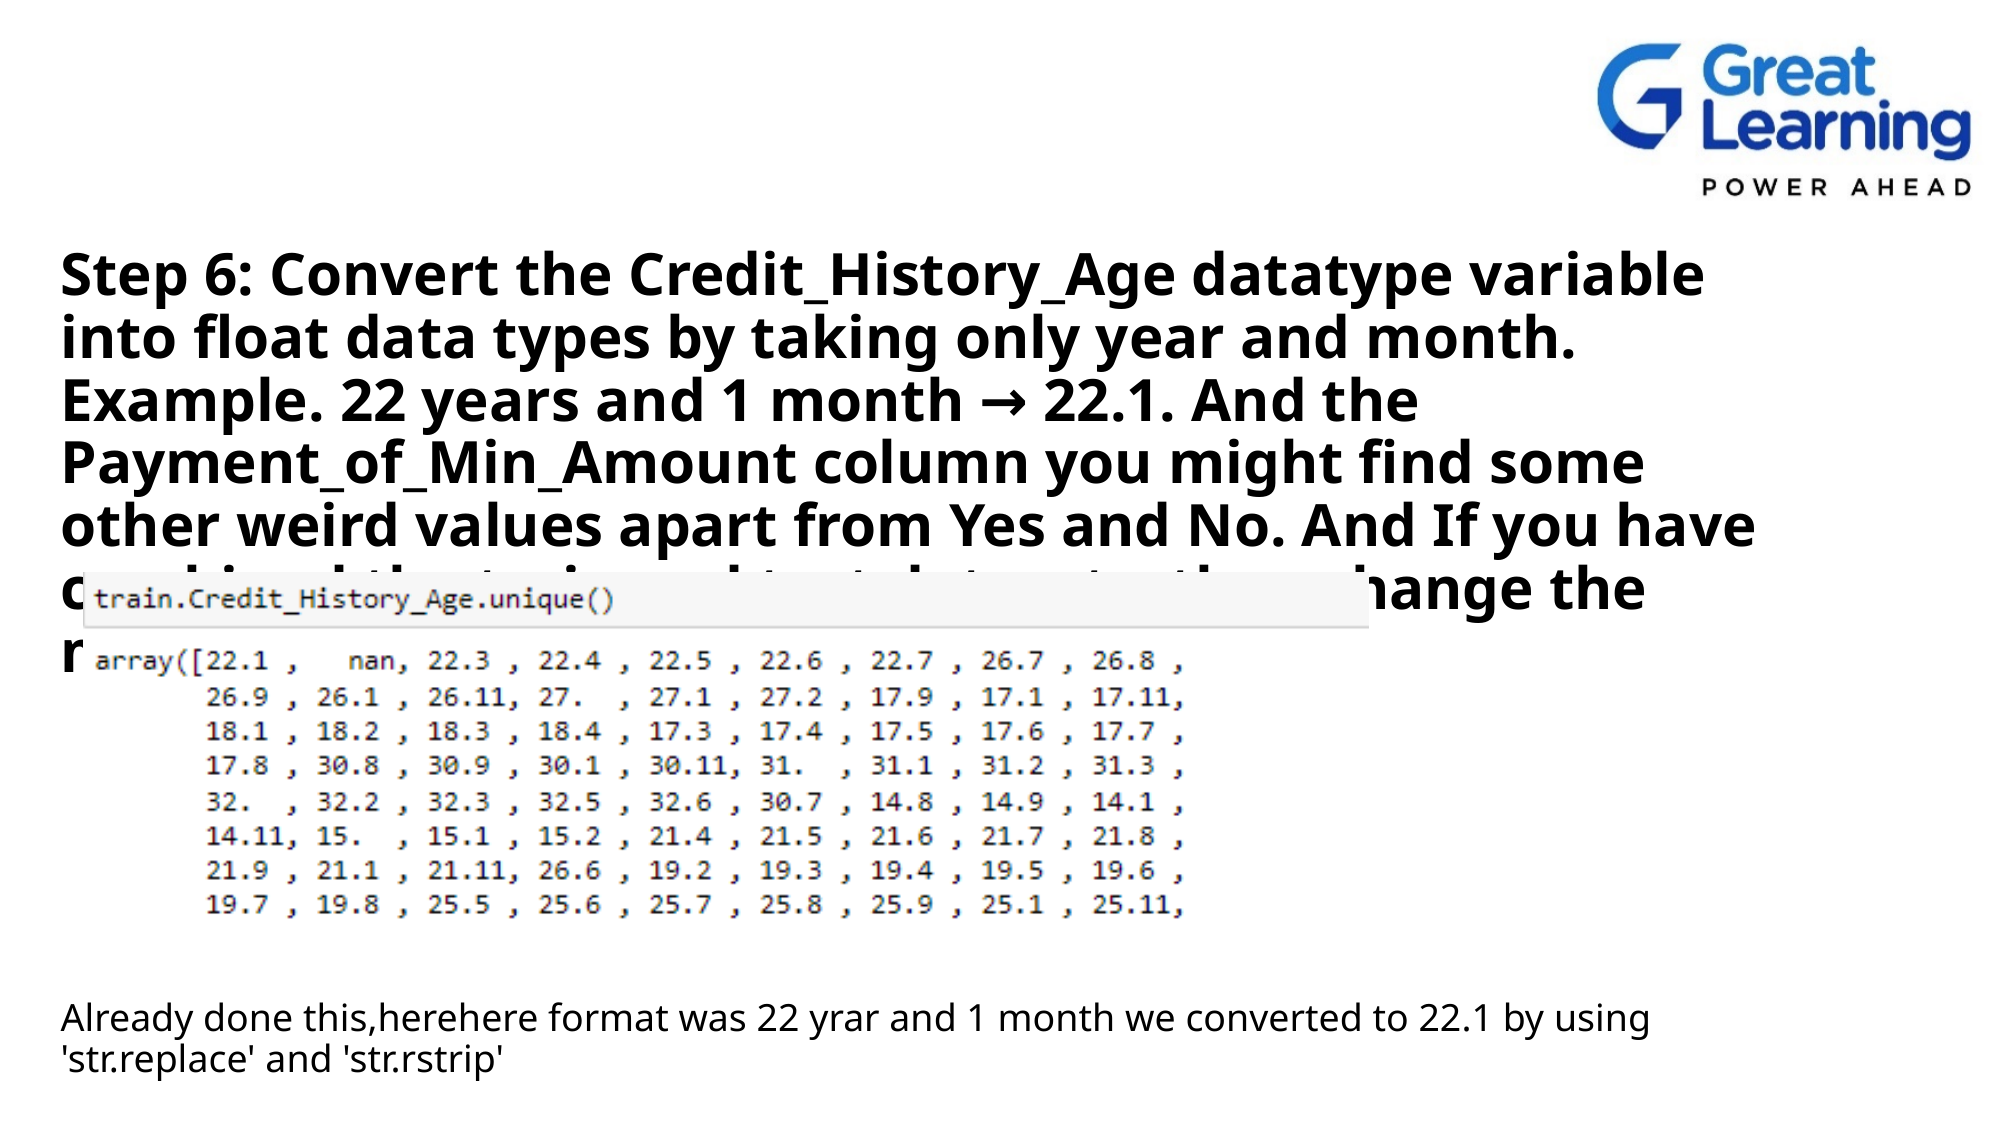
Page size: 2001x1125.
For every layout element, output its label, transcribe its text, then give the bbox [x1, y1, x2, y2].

picture [1571, 21, 2000, 213]
picture [83, 572, 1369, 930]
title Step 6: Convert the Credit_History_Age datatype variable into float data types by taking only year and month. Example. 22 years and 1 month → 22.1. And the Payment_of_Min_Amount column you might find some other weird values apart from Yes and No. And If you have combined the train and test datasets, then change the month's names into its number Already done this,herehere format was 22 yrar and 1 month we converted to 22.1 by using 'str.replace' and 'str.rstrip' [45, 213, 1785, 1113]
